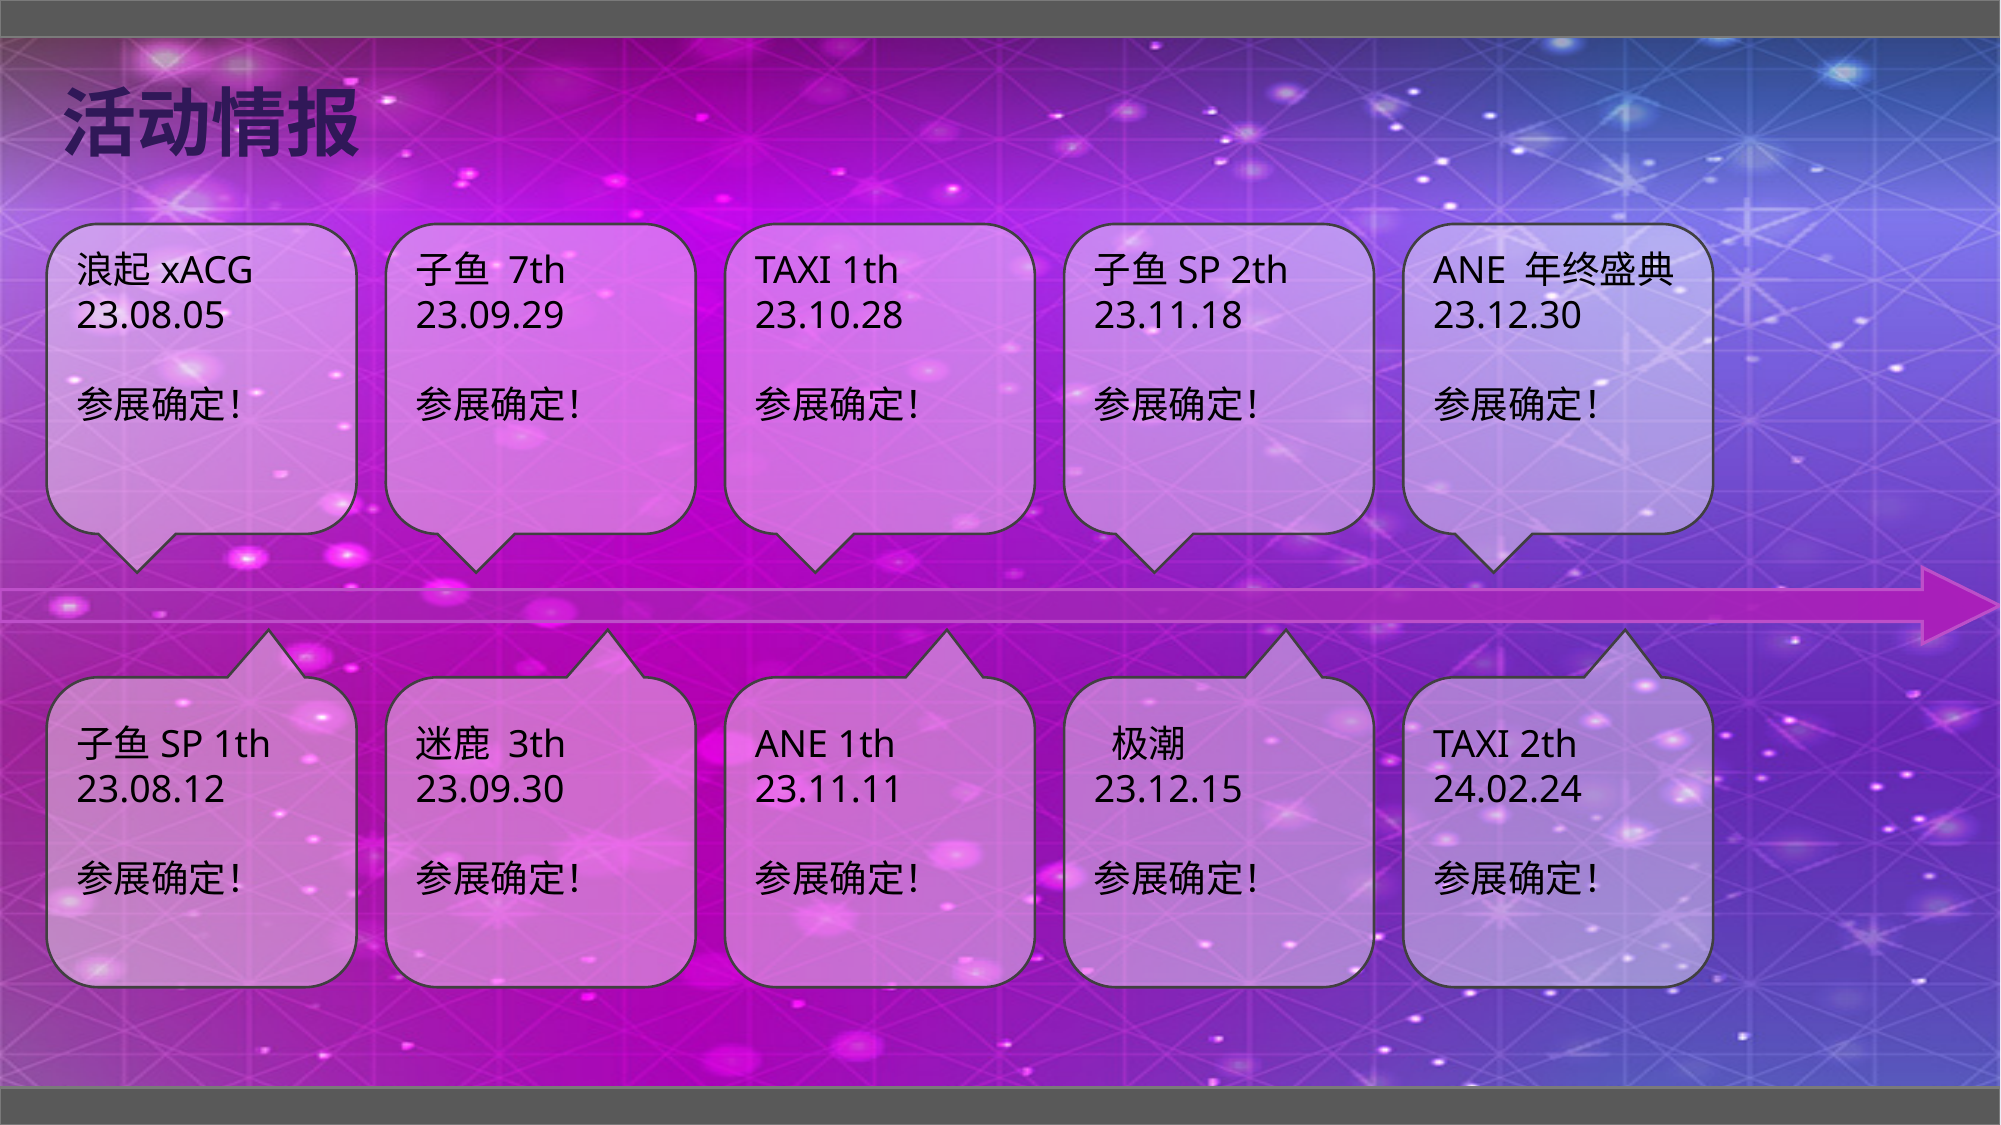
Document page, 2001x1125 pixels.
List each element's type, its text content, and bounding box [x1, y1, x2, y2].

text_box [0, 0, 2000, 38]
text_box 极潮 23.12.15 参展确定！ [1063, 628, 1376, 989]
text_box 浪起xACG 23.08.05 参展确定！ [45, 222, 358, 575]
text_box [0, 1086, 2000, 1125]
text_box ANE 1th 23.11.11 参展确定！ [723, 628, 1036, 989]
text_box 子鱼 7th 23.09.29 参展确定！ [384, 222, 697, 575]
text_box [0, 565, 2000, 646]
text_box 迷鹿 3th 23.09.30 参展确定！ [384, 628, 697, 989]
text_box TAXI 1th 23.10.28 参展确定！ [723, 222, 1036, 575]
text_box ANE 年终盛典 23.12.30 参展确定！ [1402, 222, 1715, 575]
text_box TAXI 2th 24.02.24 参展确定！ [1402, 628, 1715, 989]
text_box 活动情报 [46, 67, 433, 173]
picture [0, 0, 2001, 1125]
text_box 子鱼SP 2th 23.11.18 参展确定！ [1062, 222, 1376, 575]
text_box 子鱼SP 1th 23.08.12 参展确定！ [45, 628, 358, 989]
